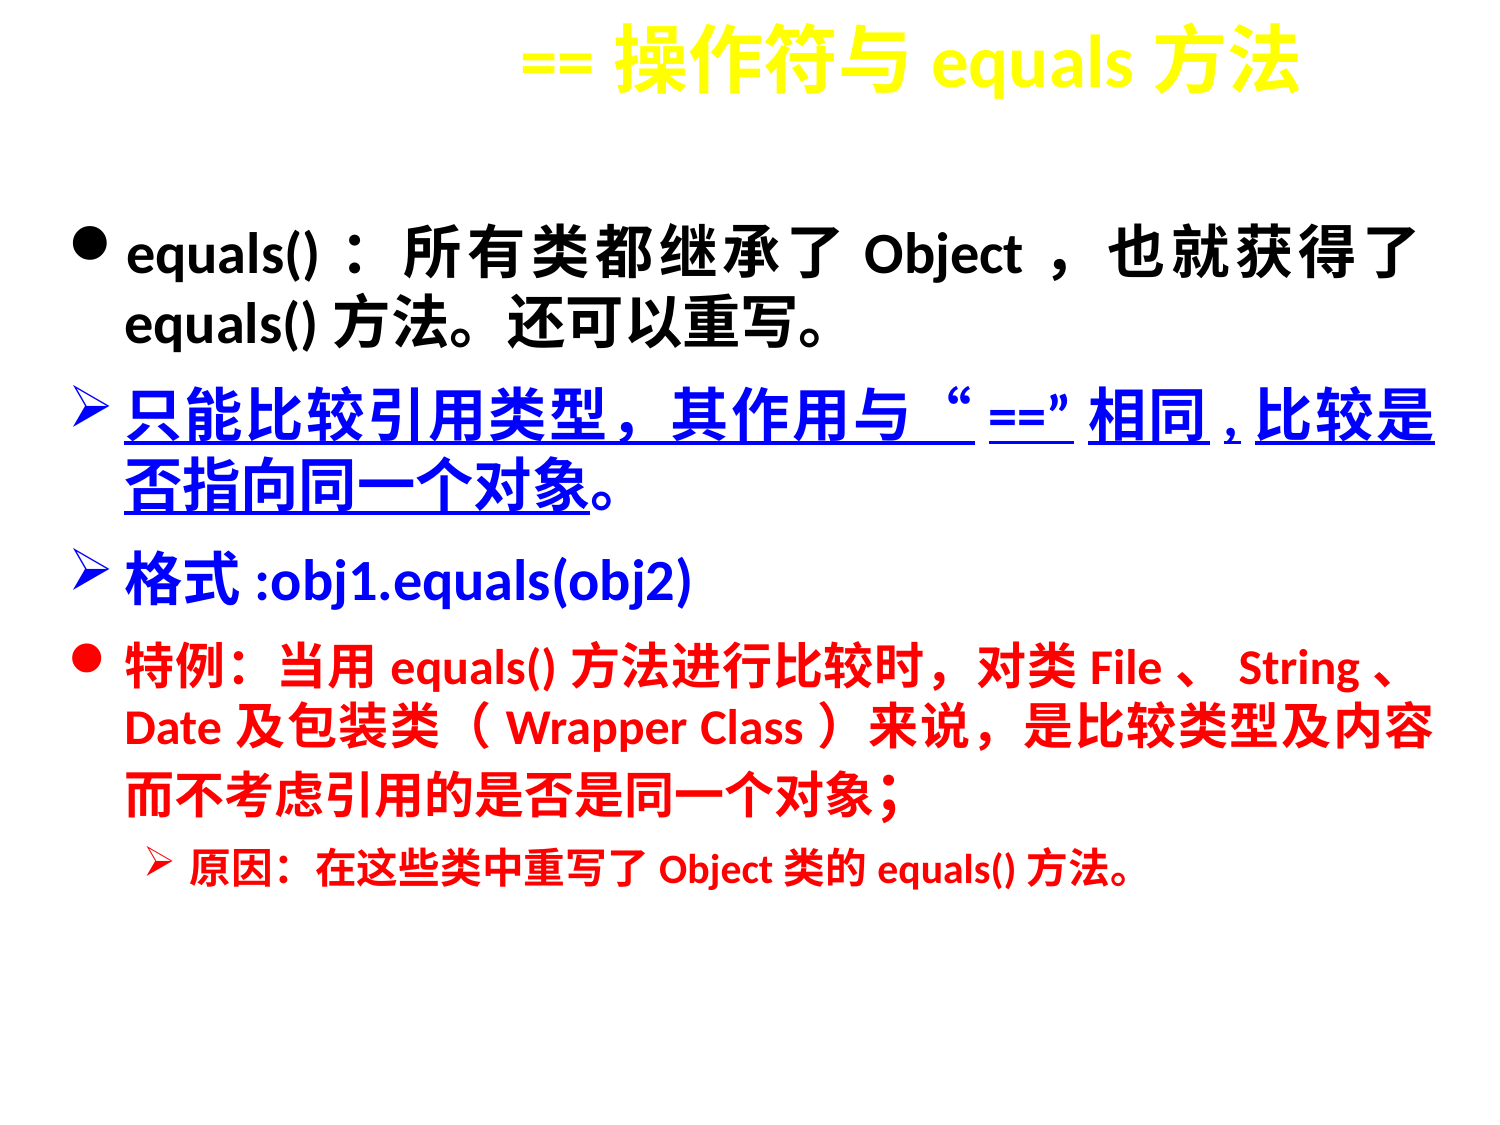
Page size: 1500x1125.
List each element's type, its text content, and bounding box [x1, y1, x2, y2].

title ==操作符与equals方法 [419, 0, 1404, 115]
list equals()：所有类都继承了Object，也就获得了equals()方法。还可以重写。 只能比较引用类型，其作用与“==”相同,比较是否指向同一个对象。 格式:obj1.equals(obj2) 特例：当用equals()方法进行比较时，对类File、String、Date及包装类（Wrapper Class）来说，是比较类型及内容而不考虑引用的是否是同一个对象； 原因：在这些类中重写了Object类的equals()方法。 [53, 208, 1450, 953]
